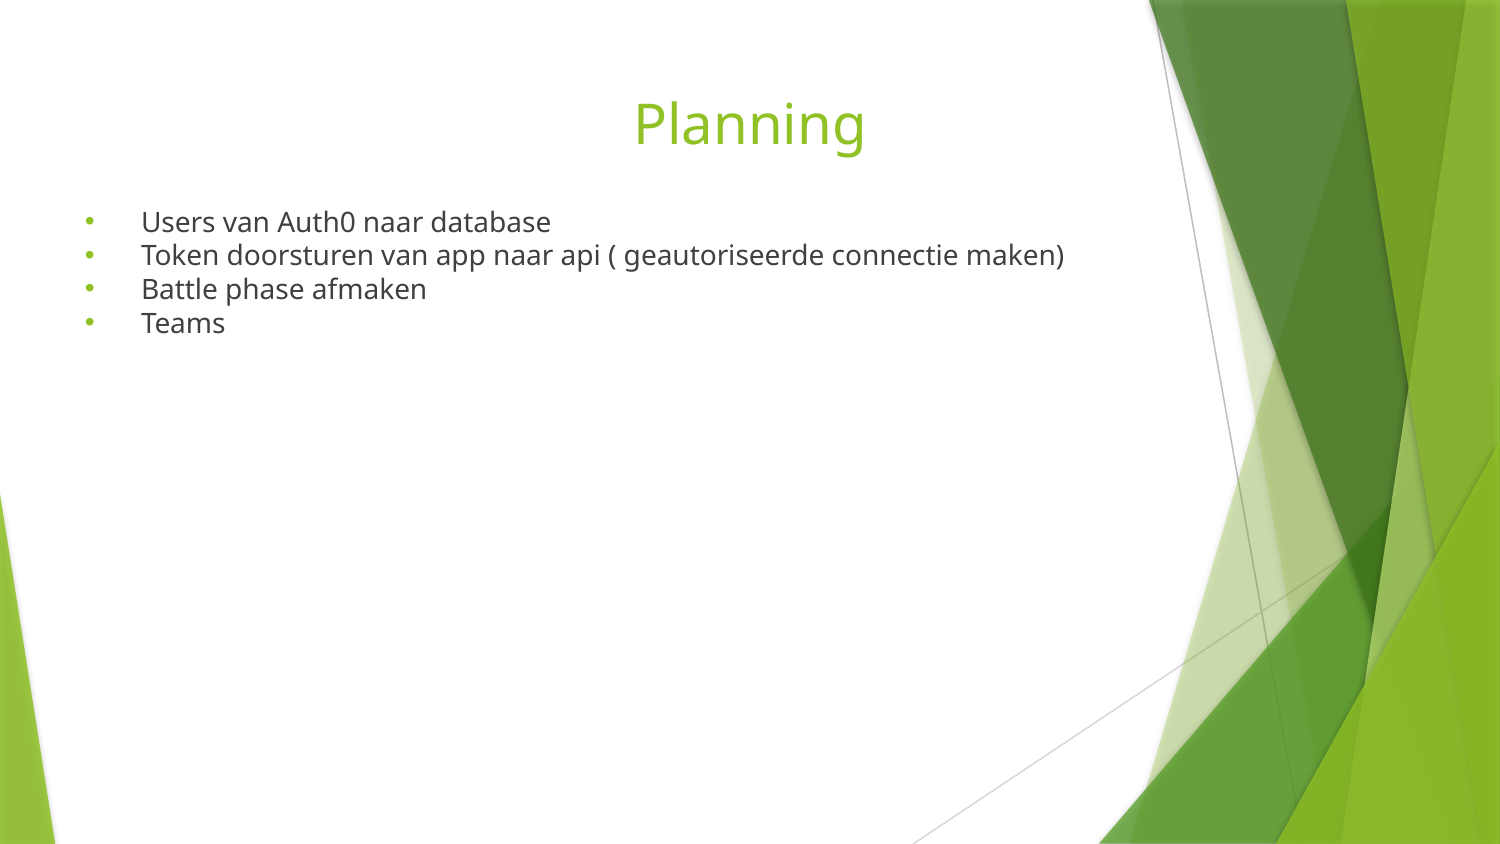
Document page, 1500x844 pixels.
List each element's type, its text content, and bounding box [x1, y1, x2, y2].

title Planning [51, 72, 1449, 167]
list Users van Auth0 naar database Token doorsturen van app naar api ( geautoriseerde connectie maken) Battle phase afmaken Teams [51, 189, 1449, 750]
